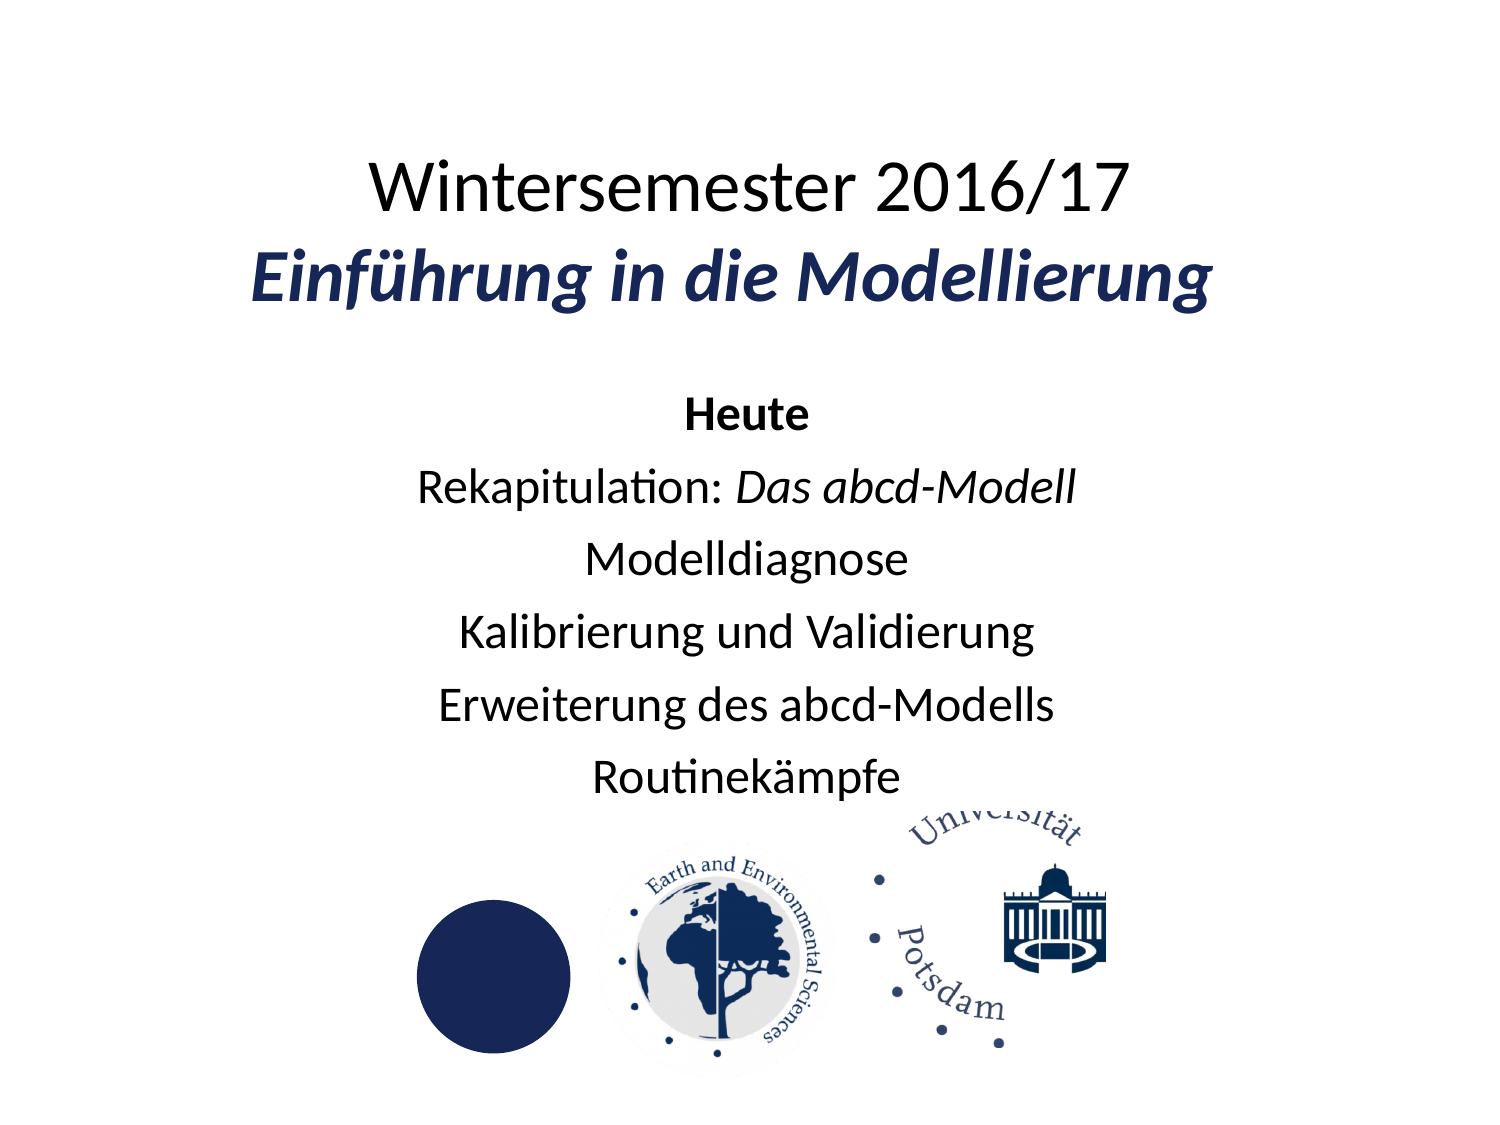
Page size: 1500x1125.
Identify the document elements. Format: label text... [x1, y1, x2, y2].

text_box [416, 797, 1106, 1078]
text_box Wintersemester 2016/17 Einführung in die Modellierung [0, 129, 1500, 433]
text_box Heute Rekapitulation: Das abcd-Modell Modelldiagnose Kalibrierung und Validierung Erweiterung des abcd-Modells Routinekämpfe [0, 373, 1495, 811]
